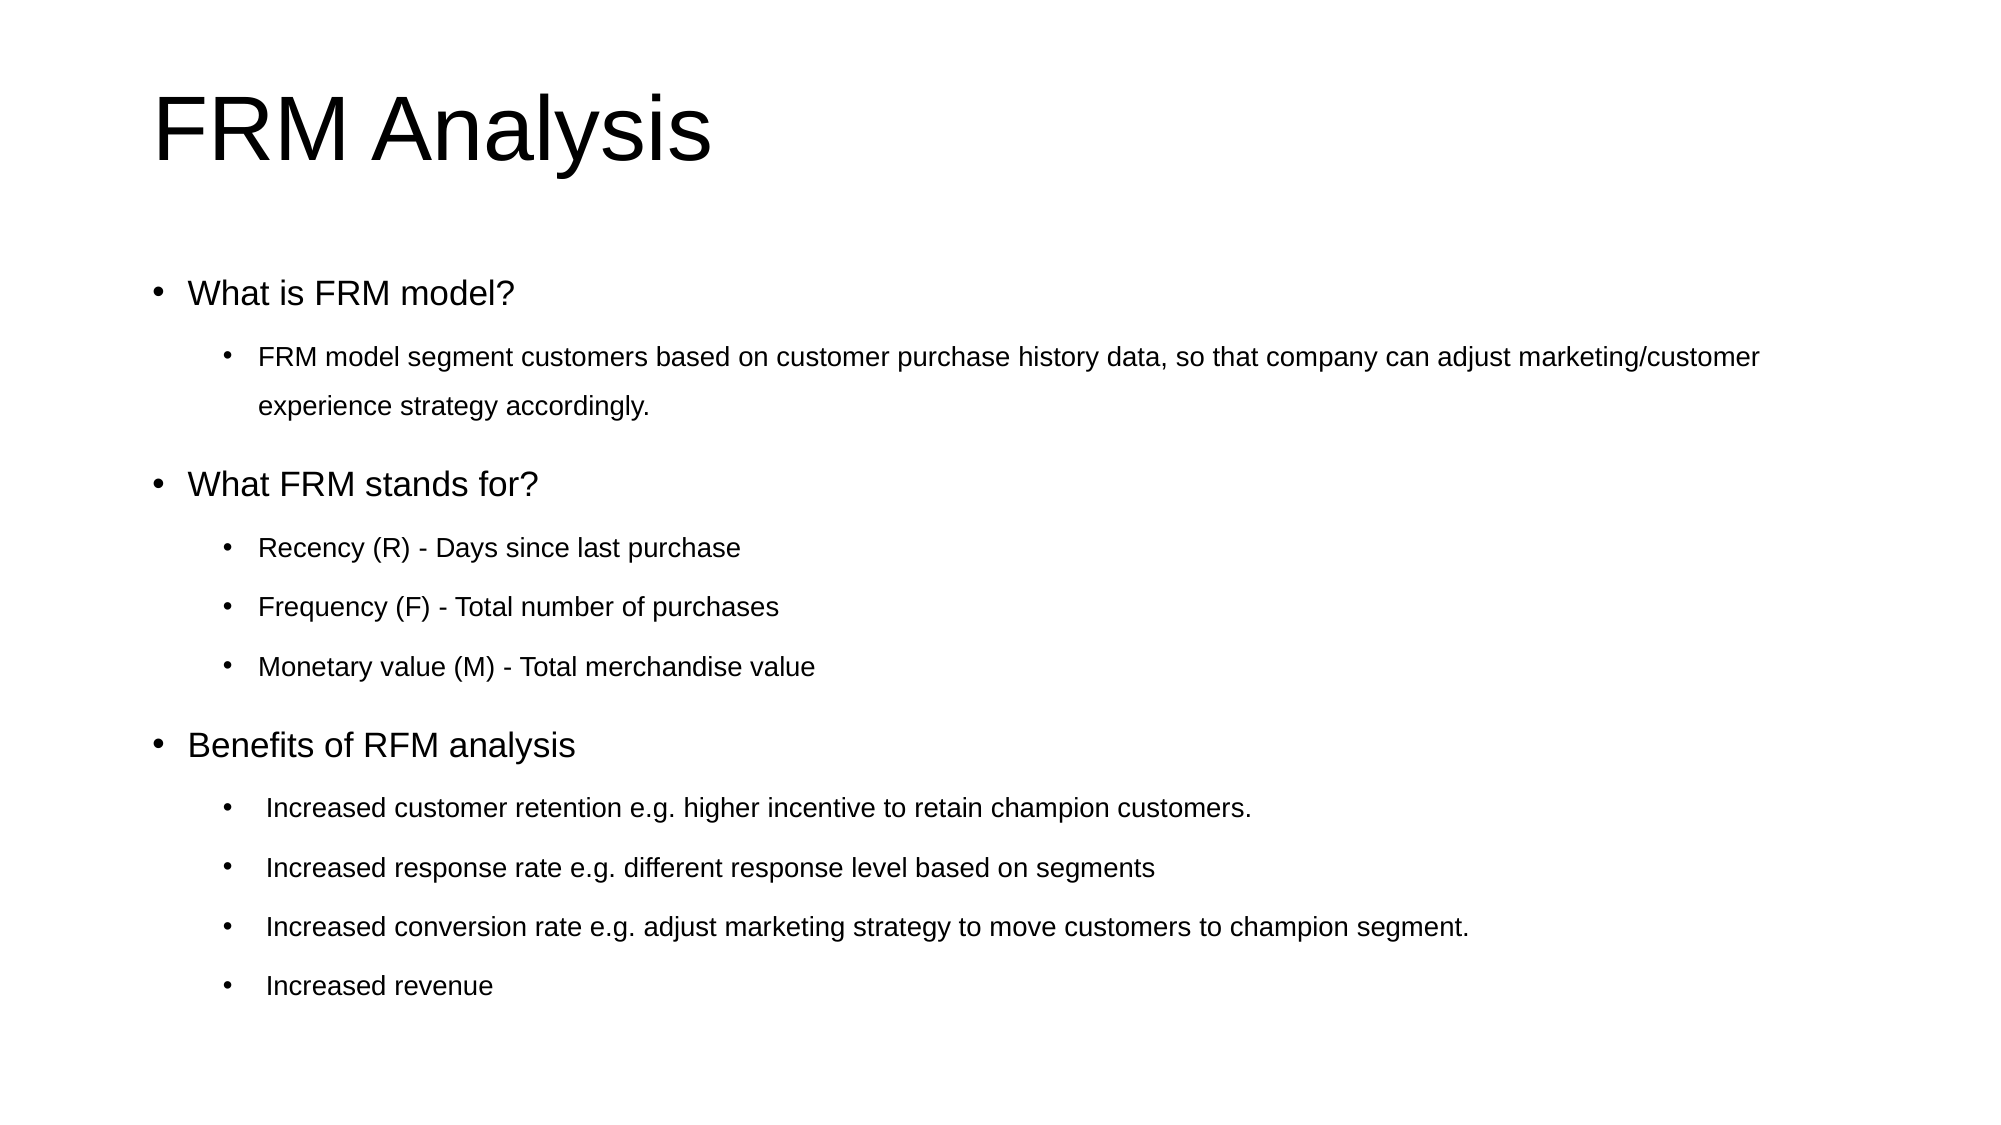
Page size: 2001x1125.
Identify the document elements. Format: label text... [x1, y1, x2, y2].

title FRM Analysis [137, 59, 1863, 203]
list What is FRM model? FRM model segment customers based on customer purchase history data, so that company can adjust marketing/customer experience strategy accordingly. What FRM stands for? Recency (R) - Days since last purchase Frequency (F) - Total number of purchases Monetary value (M) - Total merchandise value Benefits of RFM analysis Increased customer retention e.g. higher incentive to retain champion customers. Increased response rate e.g. different response level based on segments Increased conversion rate e.g. adjust marketing strategy to move customers to champion segment. Increased revenue [137, 241, 1863, 1014]
